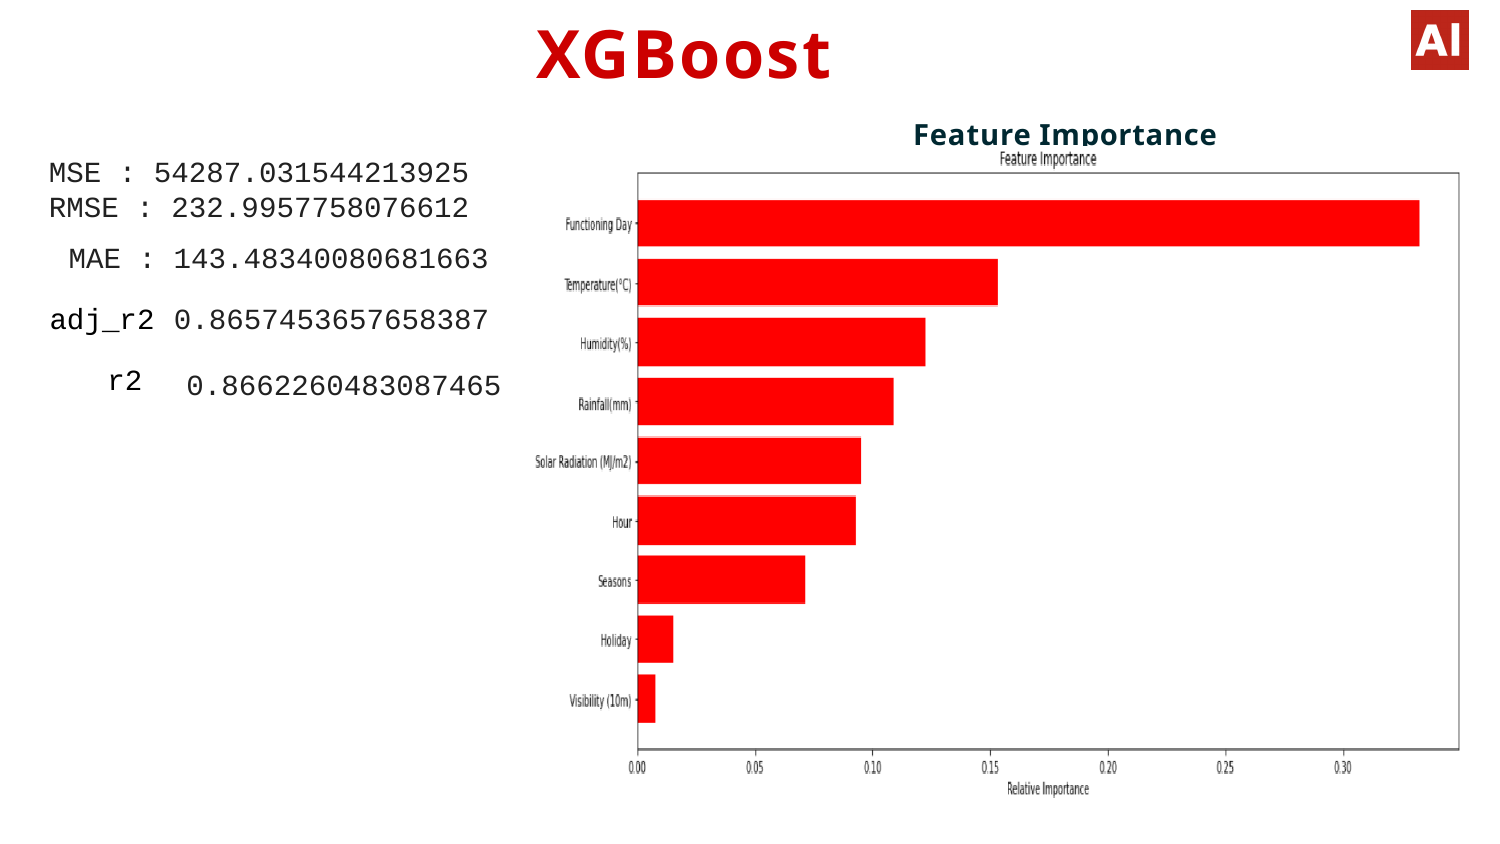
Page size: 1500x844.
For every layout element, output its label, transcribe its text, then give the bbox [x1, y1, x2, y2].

picture [1411, 10, 1469, 70]
text_box MAE : 143.48340080681663 [53, 232, 504, 282]
text_box adj_r2 [34, 292, 170, 343]
text_box r2 [92, 353, 158, 404]
picture [534, 146, 1494, 823]
text_box 0.8662260483087465 [171, 358, 517, 409]
text_box Feature Importance [911, 113, 1222, 144]
text_box 0.8657453657658387 [170, 292, 504, 343]
title XGBoost [534, 9, 841, 145]
text_box MSE : 54287.031544213925 RMSE : 232.9957758076612 [34, 146, 532, 232]
